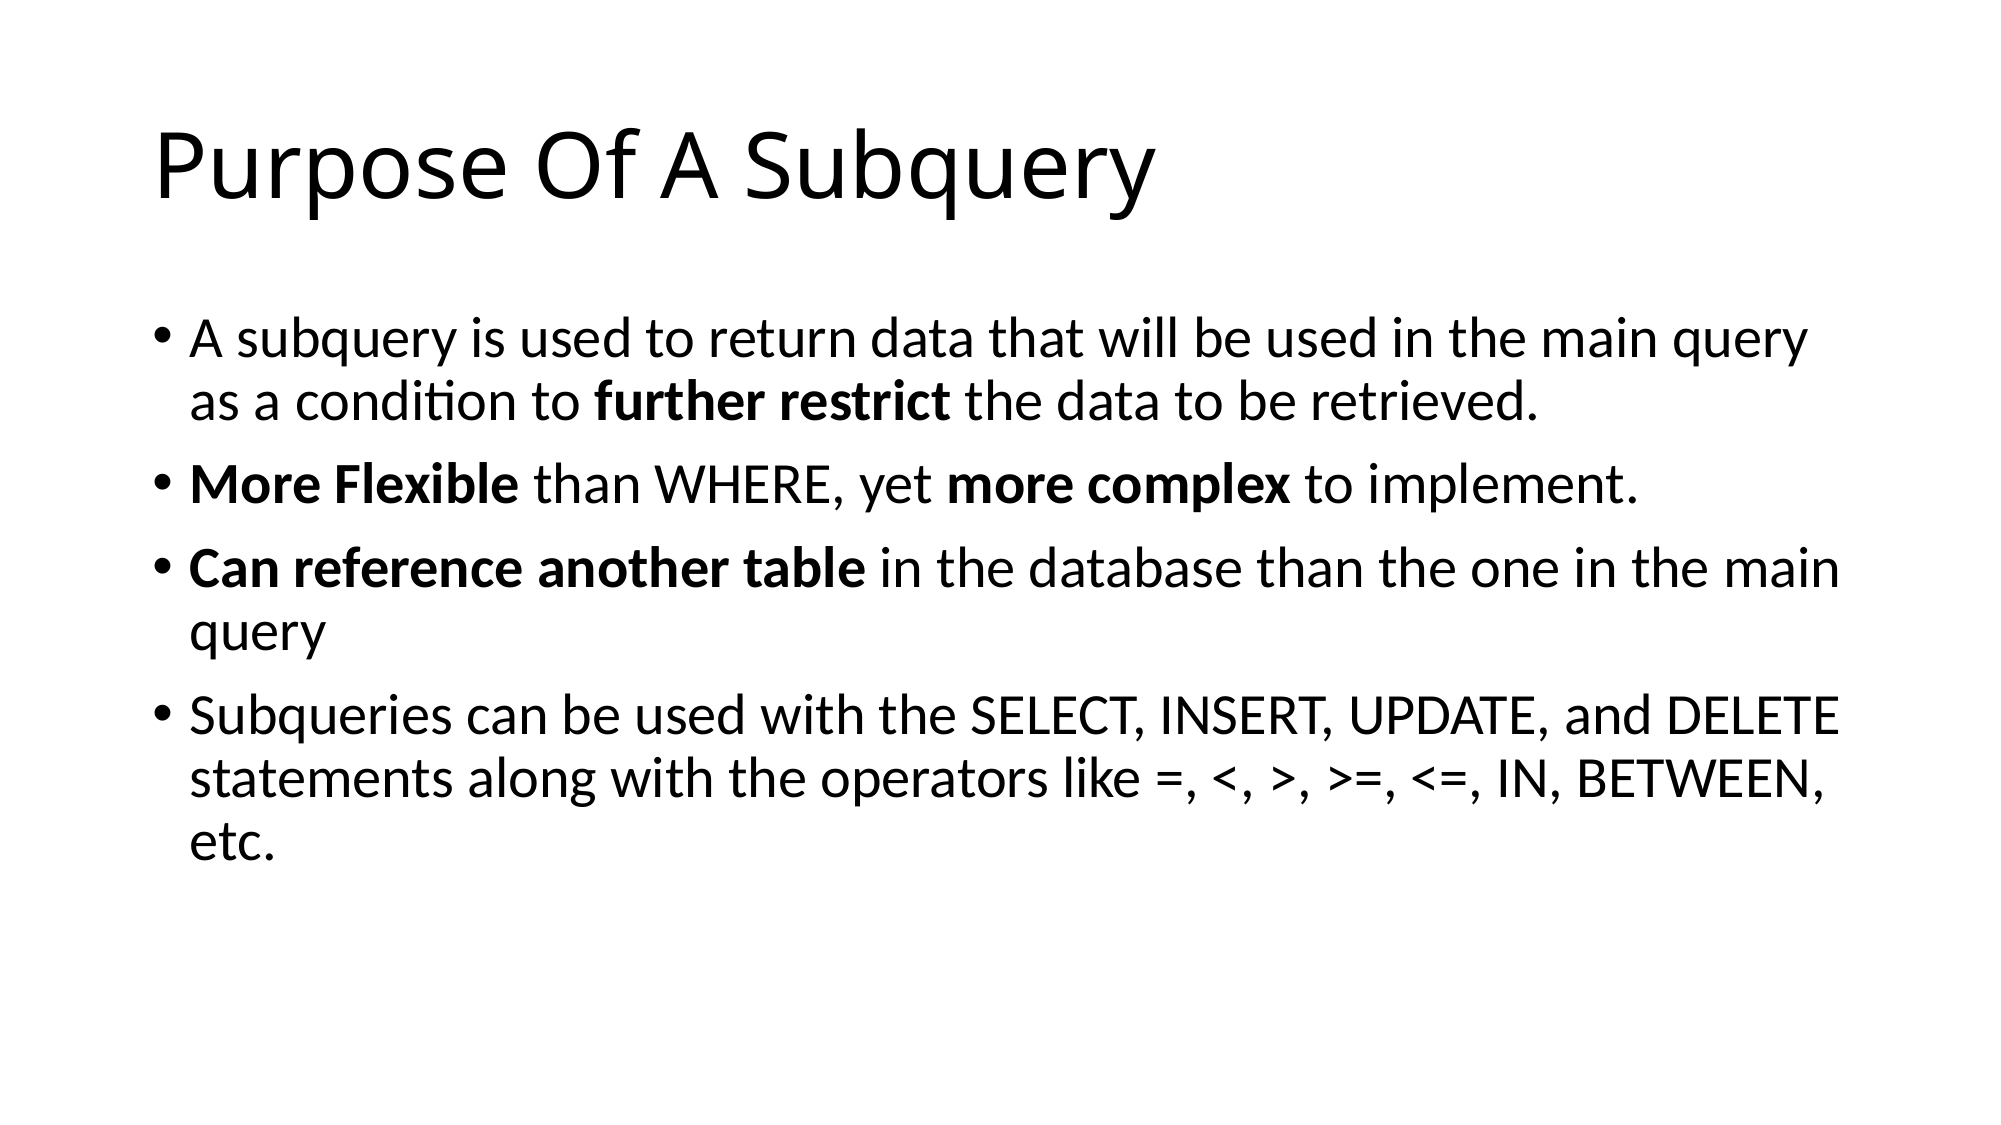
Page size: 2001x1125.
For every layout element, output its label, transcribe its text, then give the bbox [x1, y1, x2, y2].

list A subquery is used to return data that will be used in the main query as a condition to further restrict the data to be retrieved. More Flexible than WHERE, yet more complex to implement. Can reference another table in the database than the one in the main query Subqueries can be used with the SELECT, INSERT, UPDATE, and DELETE statements along with the operators like =, <, >, >=, <=, IN, BETWEEN, etc. [137, 299, 1863, 1014]
title Purpose Of A Subquery [137, 59, 1863, 278]
